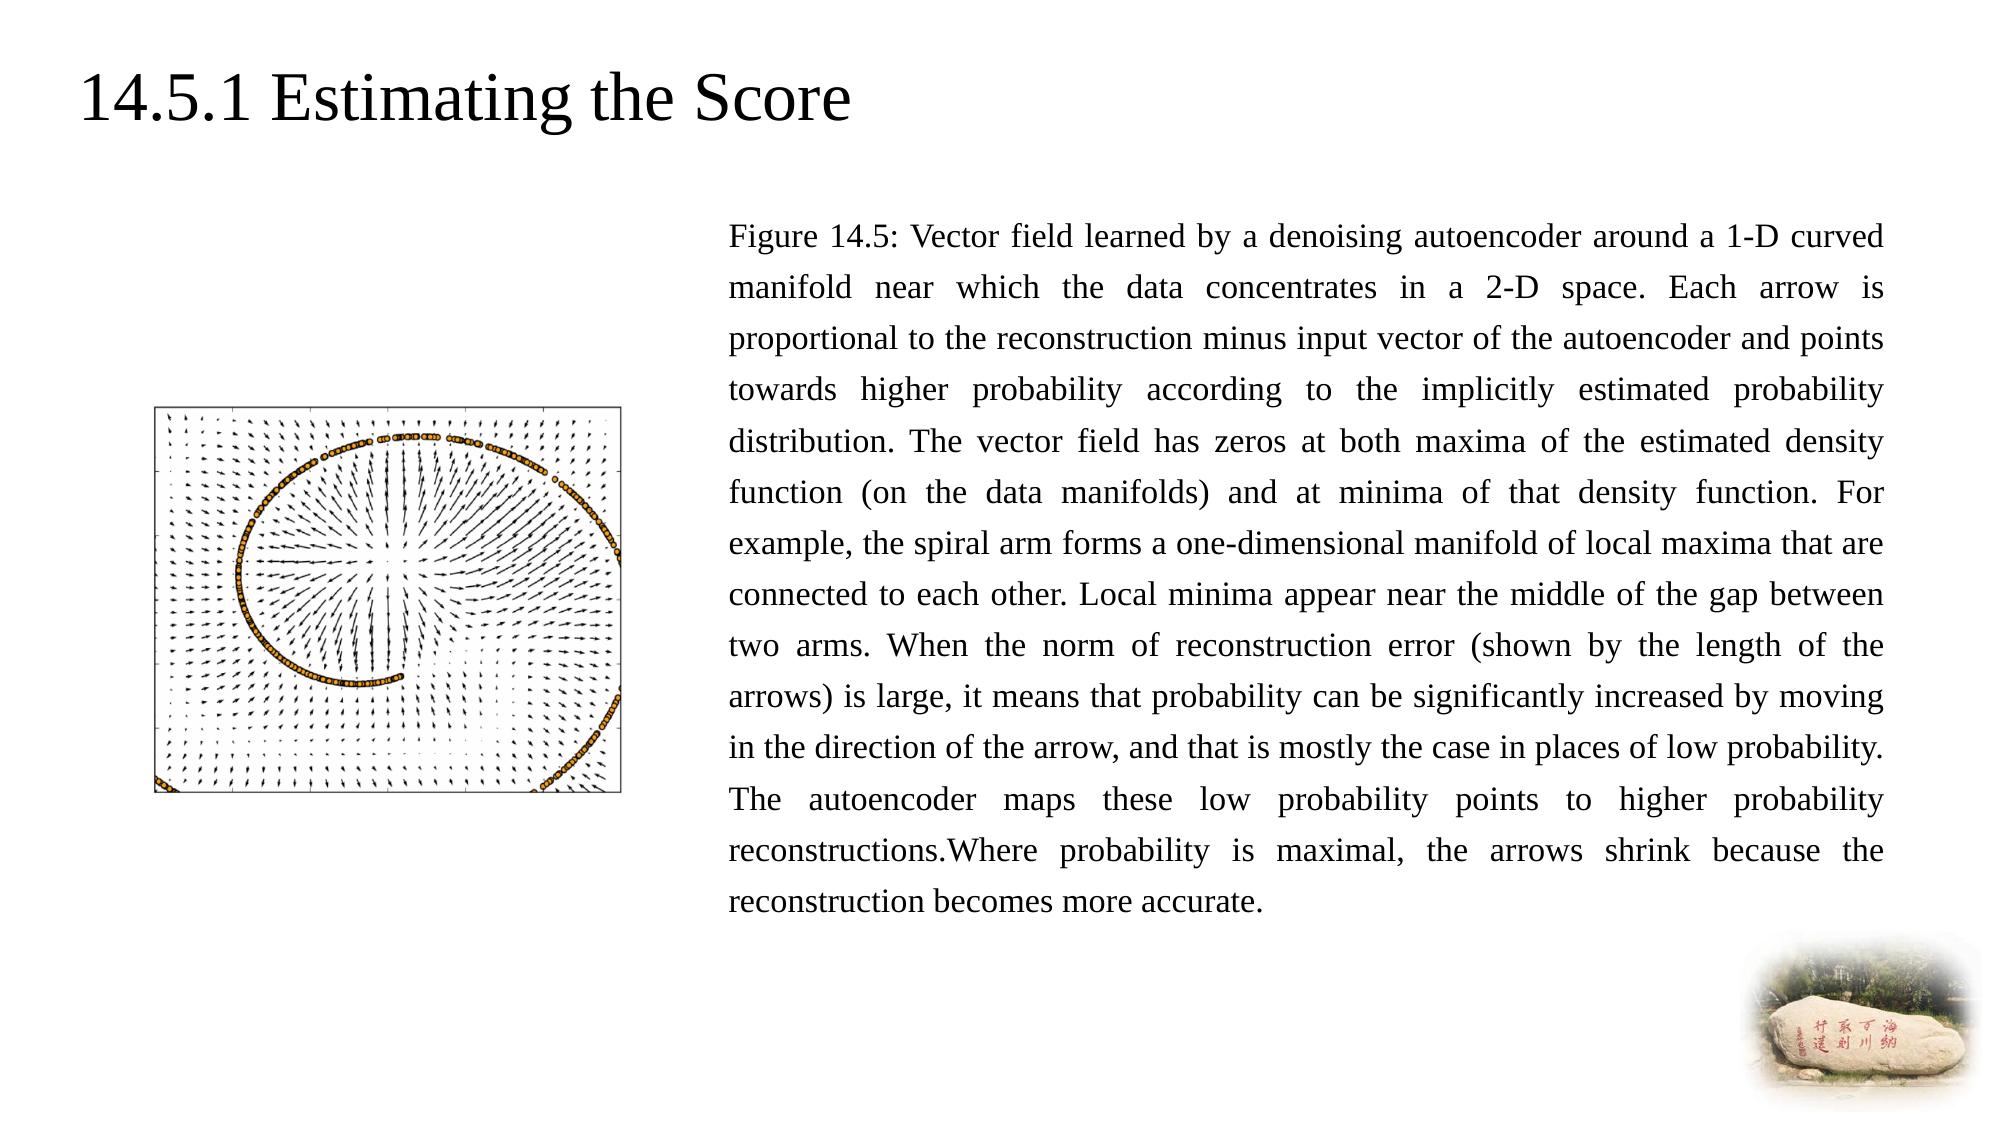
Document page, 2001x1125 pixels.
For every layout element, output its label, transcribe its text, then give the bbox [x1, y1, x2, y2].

picture [1740, 927, 1985, 1112]
list Figure 14.5: Vector field learned by a denoising autoencoder around a 1-D curved manifold near which the data concentrates in a 2-D space. Each arrow is proportional to the reconstruction minus input vector of the autoencoder and points towards higher probability according to the implicitly estimated probability distribution. The vector field has zeros at both maxima of the estimated density function (on the data manifolds) and at minima of that density function. For example, the spiral arm forms a one-dimensional manifold of local maxima that are connected to each other. Local minima appear near the middle of the gap between two arms. When the norm of reconstruction error (shown by the length of the arrows) is large, it means that probability can be significantly increased by moving in the direction of the arrow, and that is mostly the case in places of low probability. The autoencoder maps these low probability points to higher probability reconstructions.Where probability is maximal, the arrows shrink because the reconstruction becomes more accurate. [713, 195, 1901, 930]
title 14.5.1 Estimating the Score [63, 21, 1789, 142]
picture [106, 403, 672, 800]
